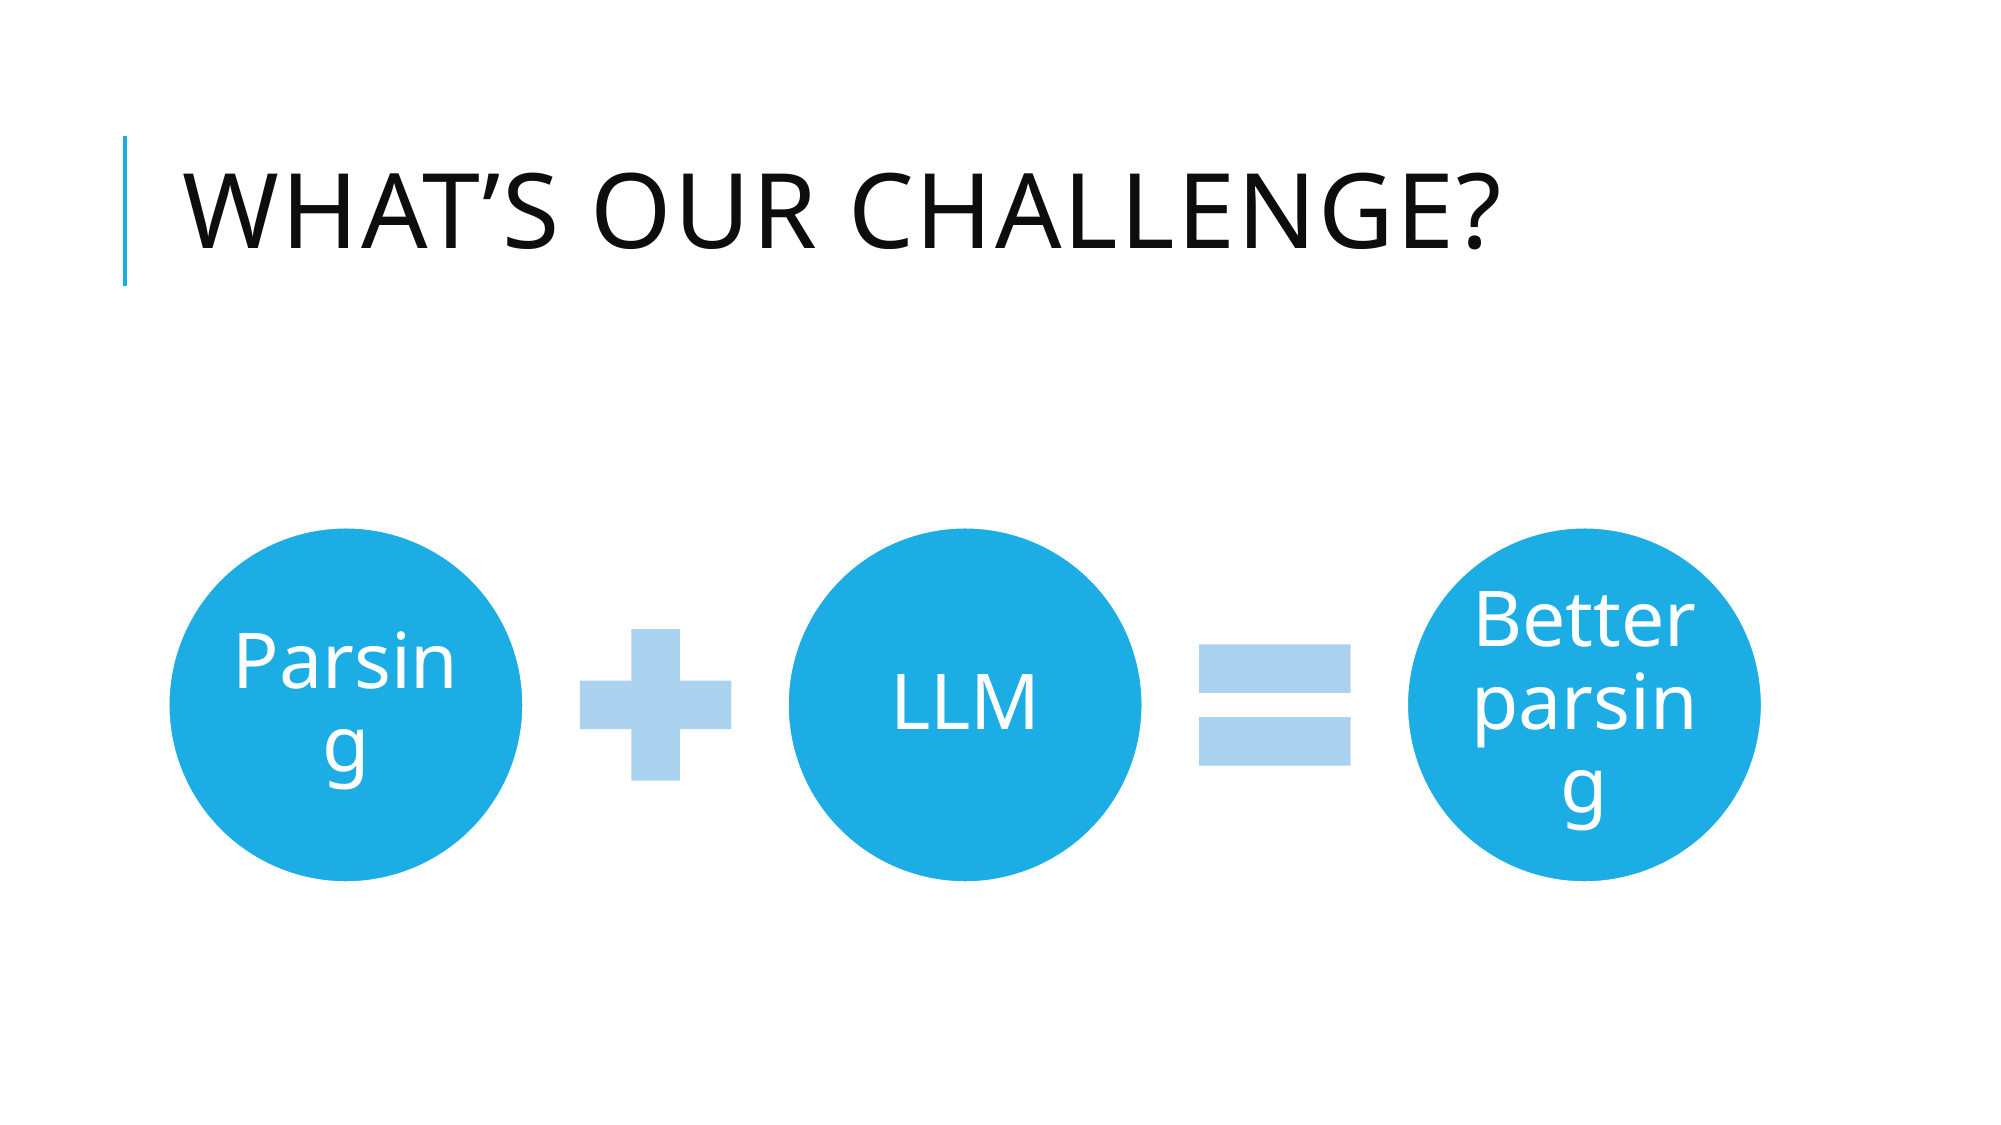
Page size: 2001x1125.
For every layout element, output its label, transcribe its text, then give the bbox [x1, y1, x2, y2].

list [167, 374, 1763, 1036]
title What’s our CHALLENGE? [168, 96, 1763, 342]
